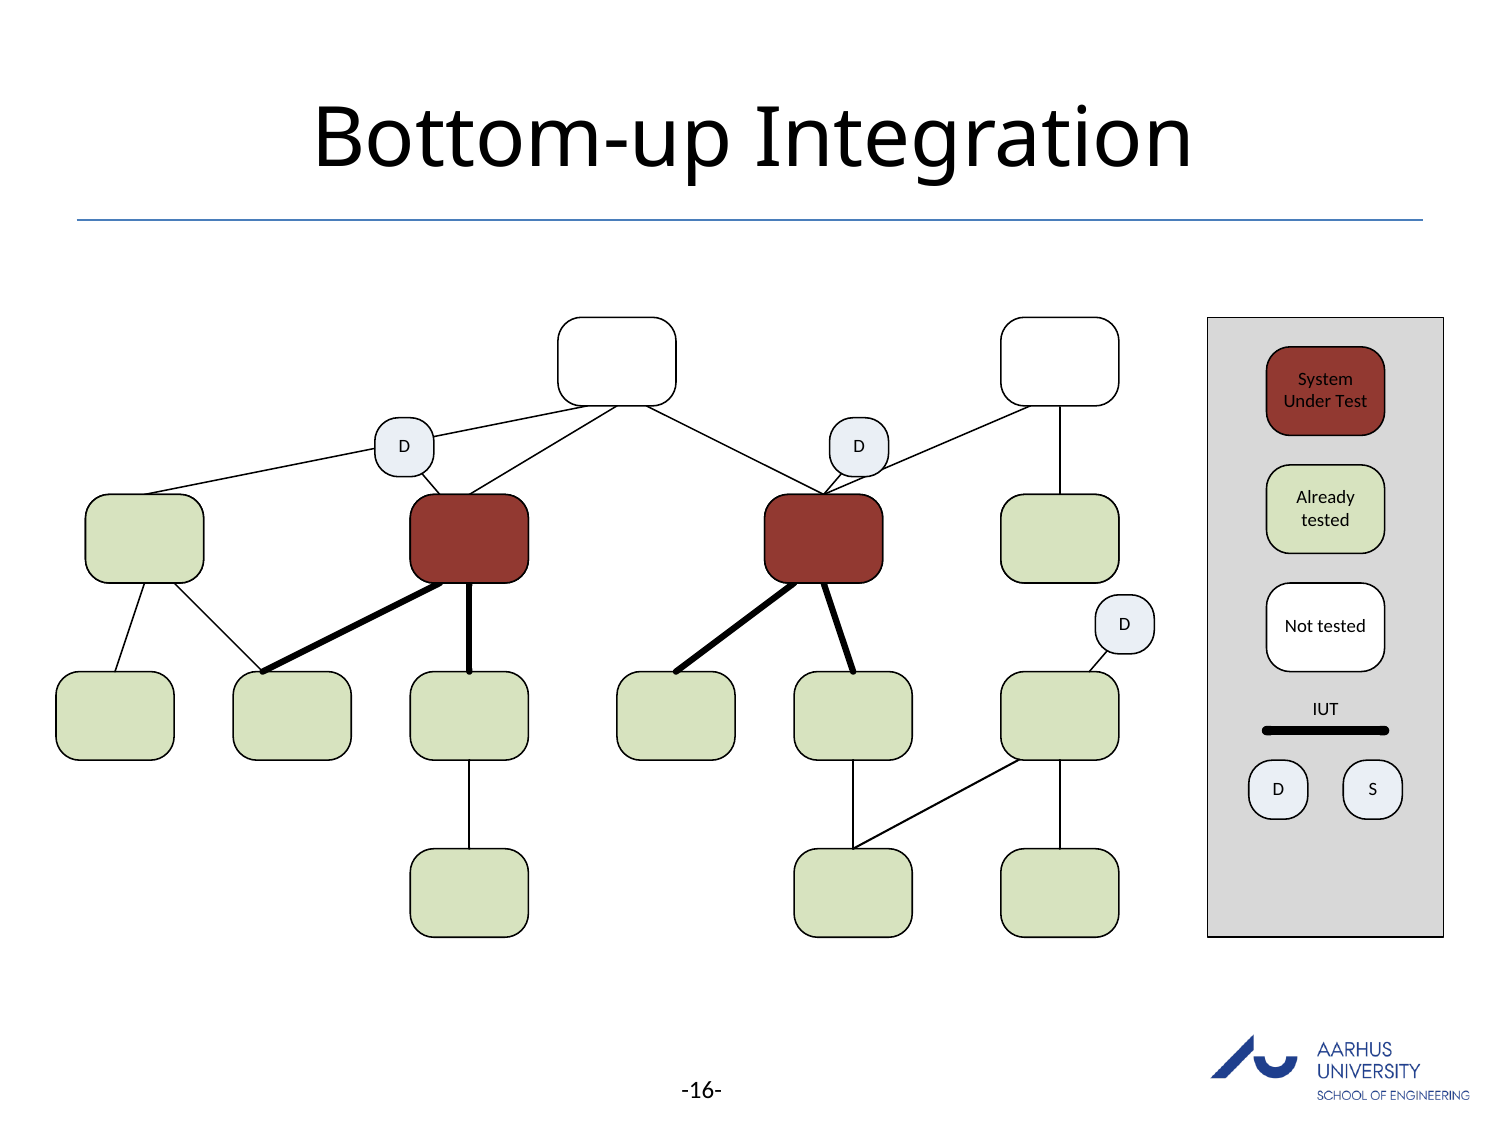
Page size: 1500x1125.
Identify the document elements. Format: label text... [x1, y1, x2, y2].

title Bottom-up Integration [147, 39, 1359, 228]
picture [1210, 1034, 1470, 1100]
picture [52, 313, 1448, 941]
